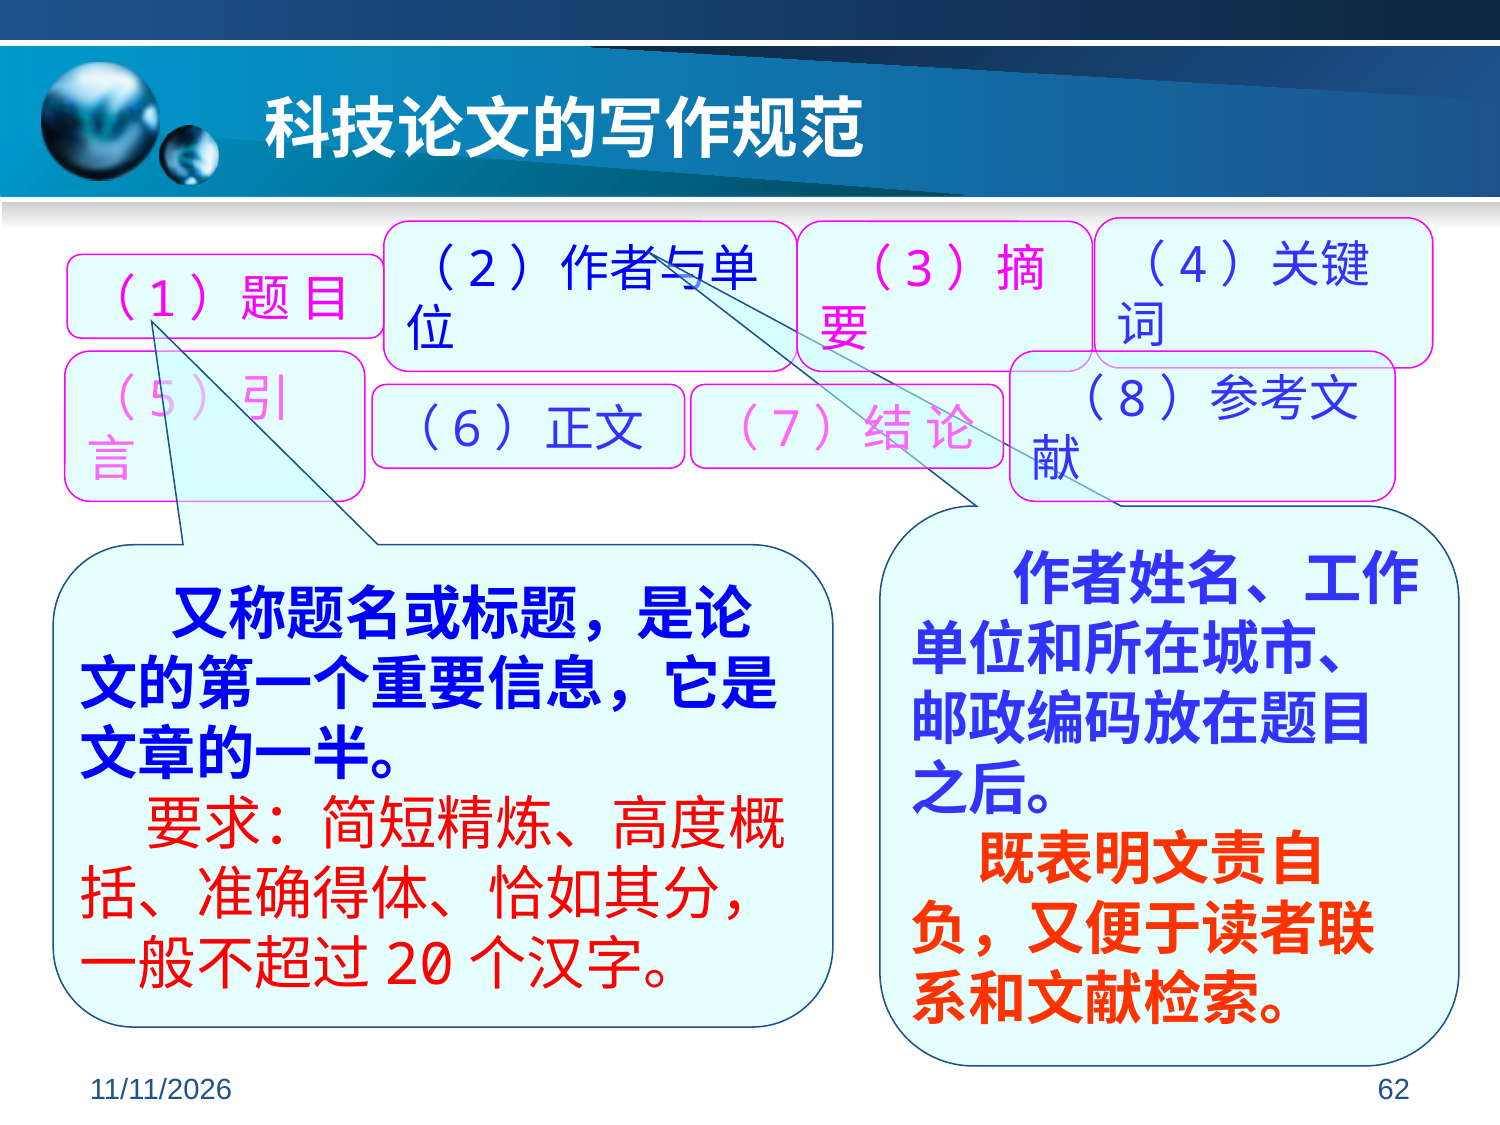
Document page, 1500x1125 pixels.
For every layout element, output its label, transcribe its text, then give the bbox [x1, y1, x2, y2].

text_box 62 [1074, 1062, 1425, 1103]
picture [42, 63, 159, 180]
text_box 2019/7/7 [75, 1062, 425, 1103]
text_box （1）题 目 [67, 254, 383, 339]
text_box （6）正文 [372, 384, 685, 469]
text_box 科技论文的写作规范 [218, 78, 1258, 173]
text_box 又称题名或标题，是论文的第一个重要信息，它是文章的一半。 要求：简短精炼、高度概括、准确得体、恰如其分，一般不超过20个汉字。 [53, 321, 833, 1028]
text_box （4）关键词 [1094, 217, 1433, 368]
text_box 作者姓名、工作单位和所在城市、邮政编码放在题目之后。 既表明文责自负，又便于读者联系和文献检索。 [879, 443, 1459, 1066]
text_box 作者姓名、工作单位和所在城市、邮政编码放在题目之后。 既表明文责自负，又便于读者联系和文献检索。 [647, 251, 894, 384]
text_box （8）参考文献 [1009, 351, 1396, 502]
text_box （7）结 论 [690, 384, 1004, 469]
text_box （5）引 言 [64, 351, 176, 502]
text_box （3）摘要 [797, 221, 1093, 372]
picture [160, 126, 218, 184]
text_box （2）作者与单位 [383, 221, 797, 372]
text_box （5）引 言 [183, 351, 365, 502]
